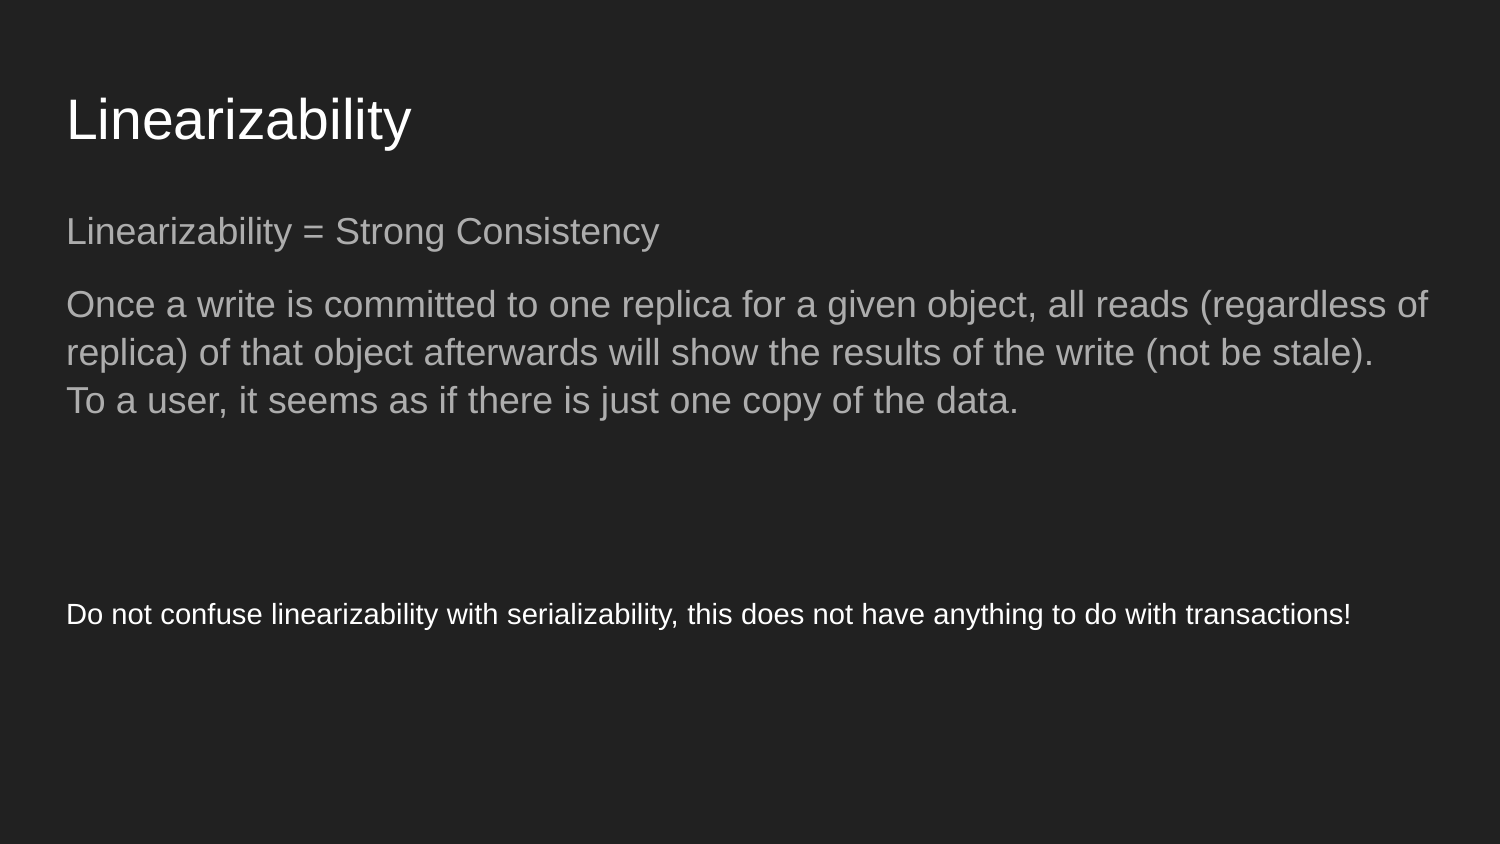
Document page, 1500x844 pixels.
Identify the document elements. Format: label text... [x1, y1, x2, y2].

title Linearizability [51, 72, 1449, 167]
list Linearizability = Strong Consistency Once a write is committed to one replica for a given object, all reads (regardless of replica) of that object afterwards will show the results of the write (not be stale). To a user, it seems as if there is just one copy of the data. Do not confuse linearizability with serializability, this does not have anything to do with transactions! [51, 189, 1449, 750]
